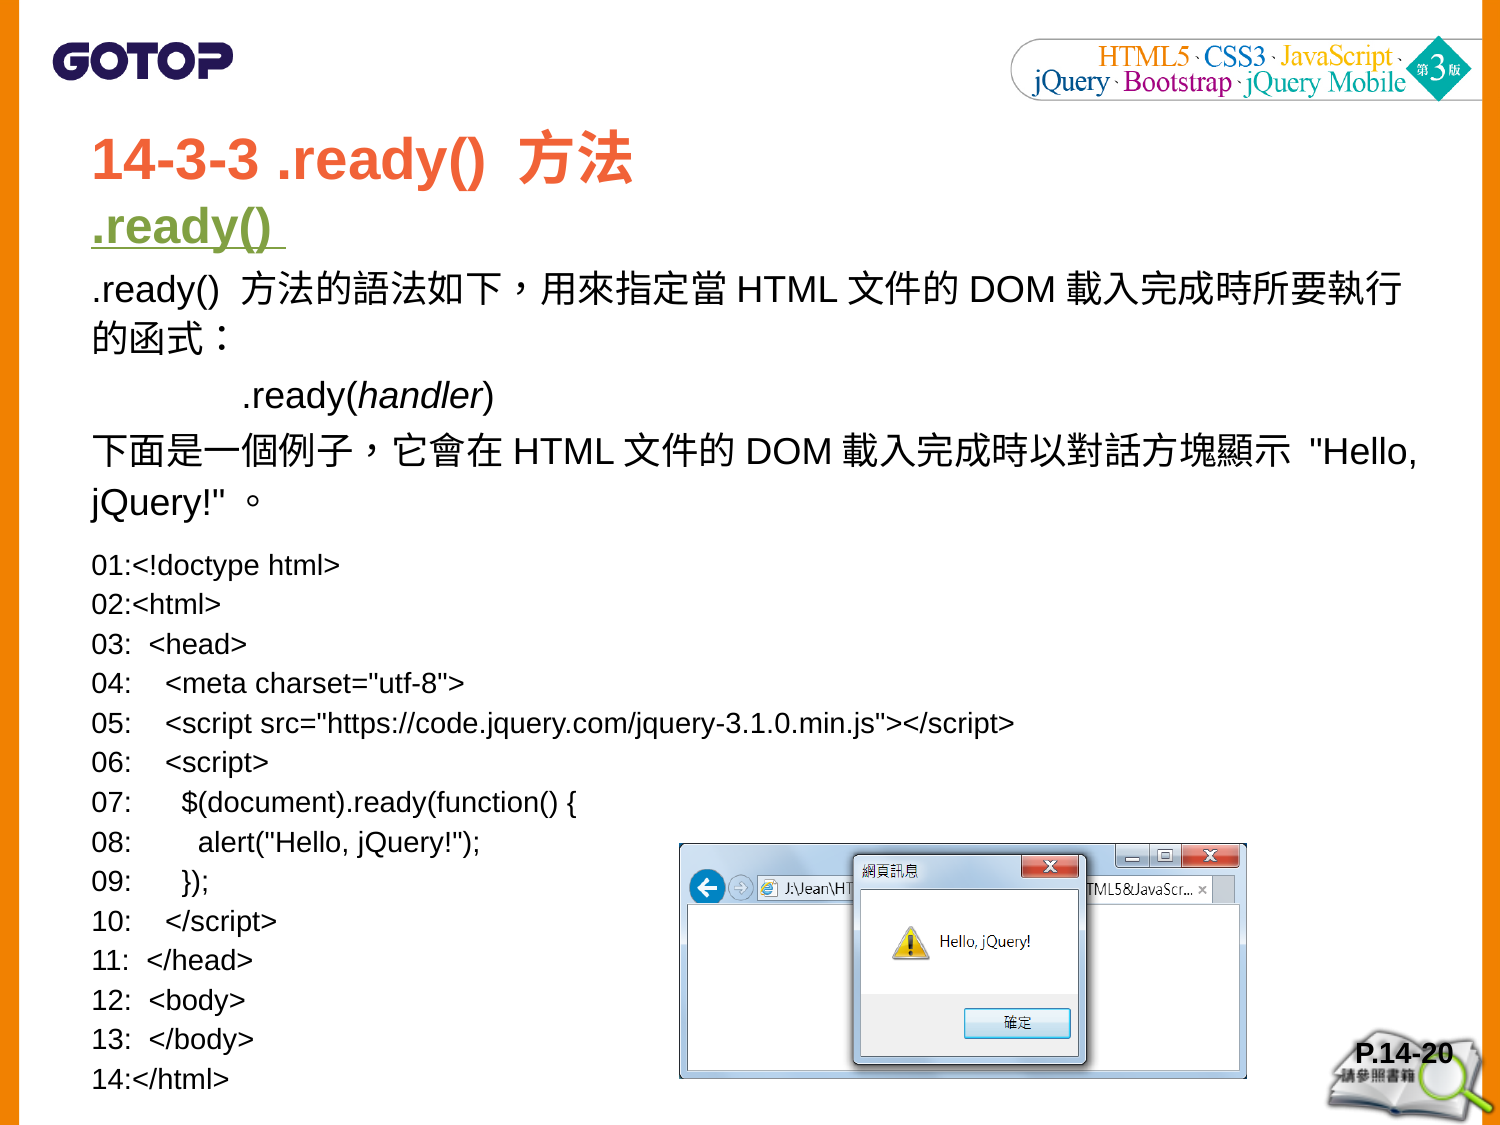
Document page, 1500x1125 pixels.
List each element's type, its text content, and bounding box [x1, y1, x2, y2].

list 14-3-3 .ready() 方法 .ready() .ready() 方法的語法如下，用來指定當HTML文件的DOM載入完成時所要執行的函式： .ready(handler) 下面是一個例子，它會在HTML文件的DOM載入完成時以對話方塊顯示 "Hello, jQuery!"。 01:<!doctype html> 02:<html> 03: <head> 04: <meta charset="utf-8"> 05: <script src="https://code.jquery.com/jquery-3.1.0.min.js"></script> 06: <script> 07: $(document).ready(function() { 08: alert("Hello, jQuery!"); 09: }); 10: </script> 11: </head> 12: <body> 13: </body> 14:</html> [76, 125, 1441, 1106]
picture [0, 0, 1500, 1125]
list P.14-20 [1293, 1016, 1469, 1069]
